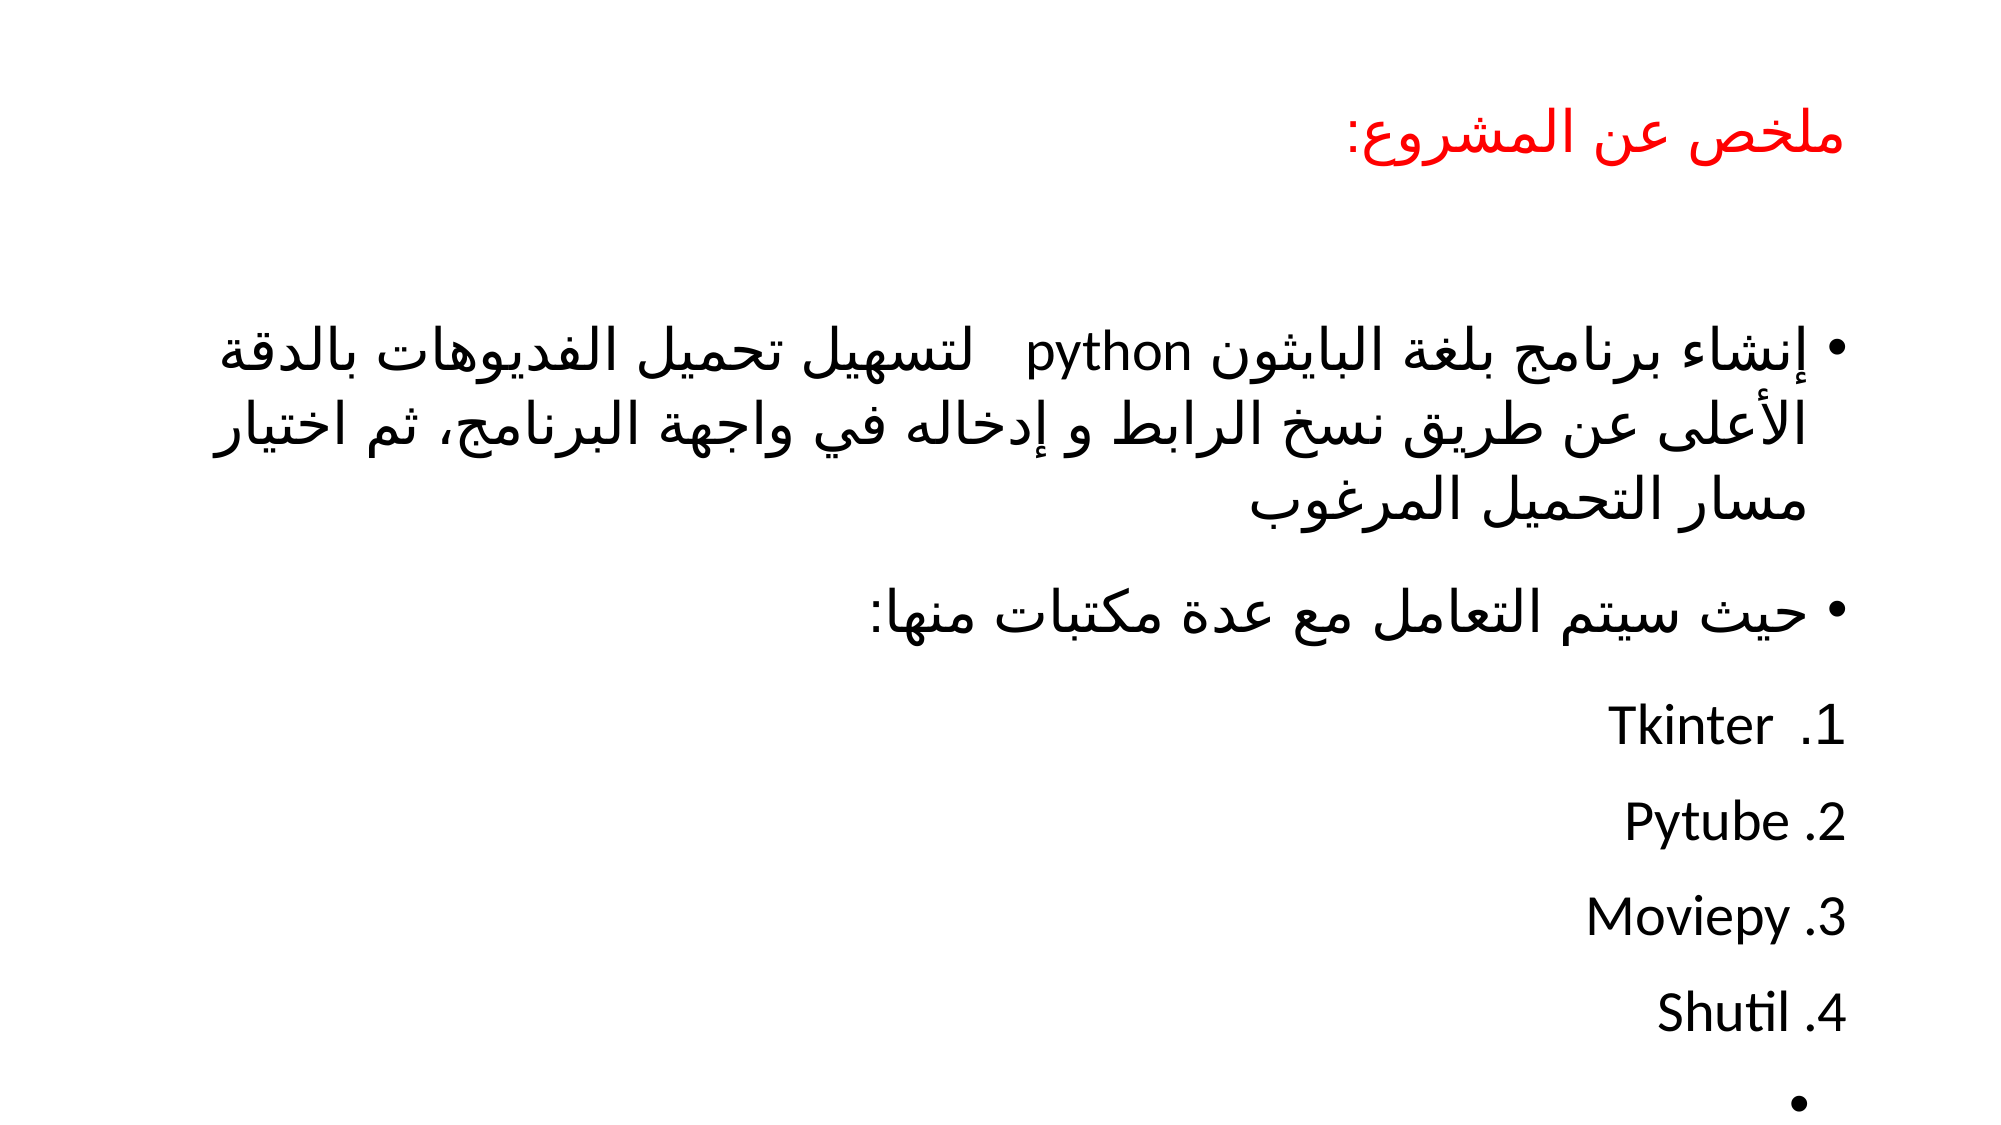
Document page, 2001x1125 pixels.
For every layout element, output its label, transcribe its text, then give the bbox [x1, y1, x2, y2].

list إنشاء برنامج بلغة البايثون python لتسهيل تحميل الفديوهات بالدقة الأعلى عن طريق نسخ الرابط و إدخاله في واجهة البرنامج، ثم اختيار مسار التحميل المرغوب حيث سيتم التعامل مع عدة مكتبات منها: Tkinter Pytube Moviepy Shutil [137, 299, 1863, 1014]
title ملخص عن المشروع: [137, 59, 1863, 278]
